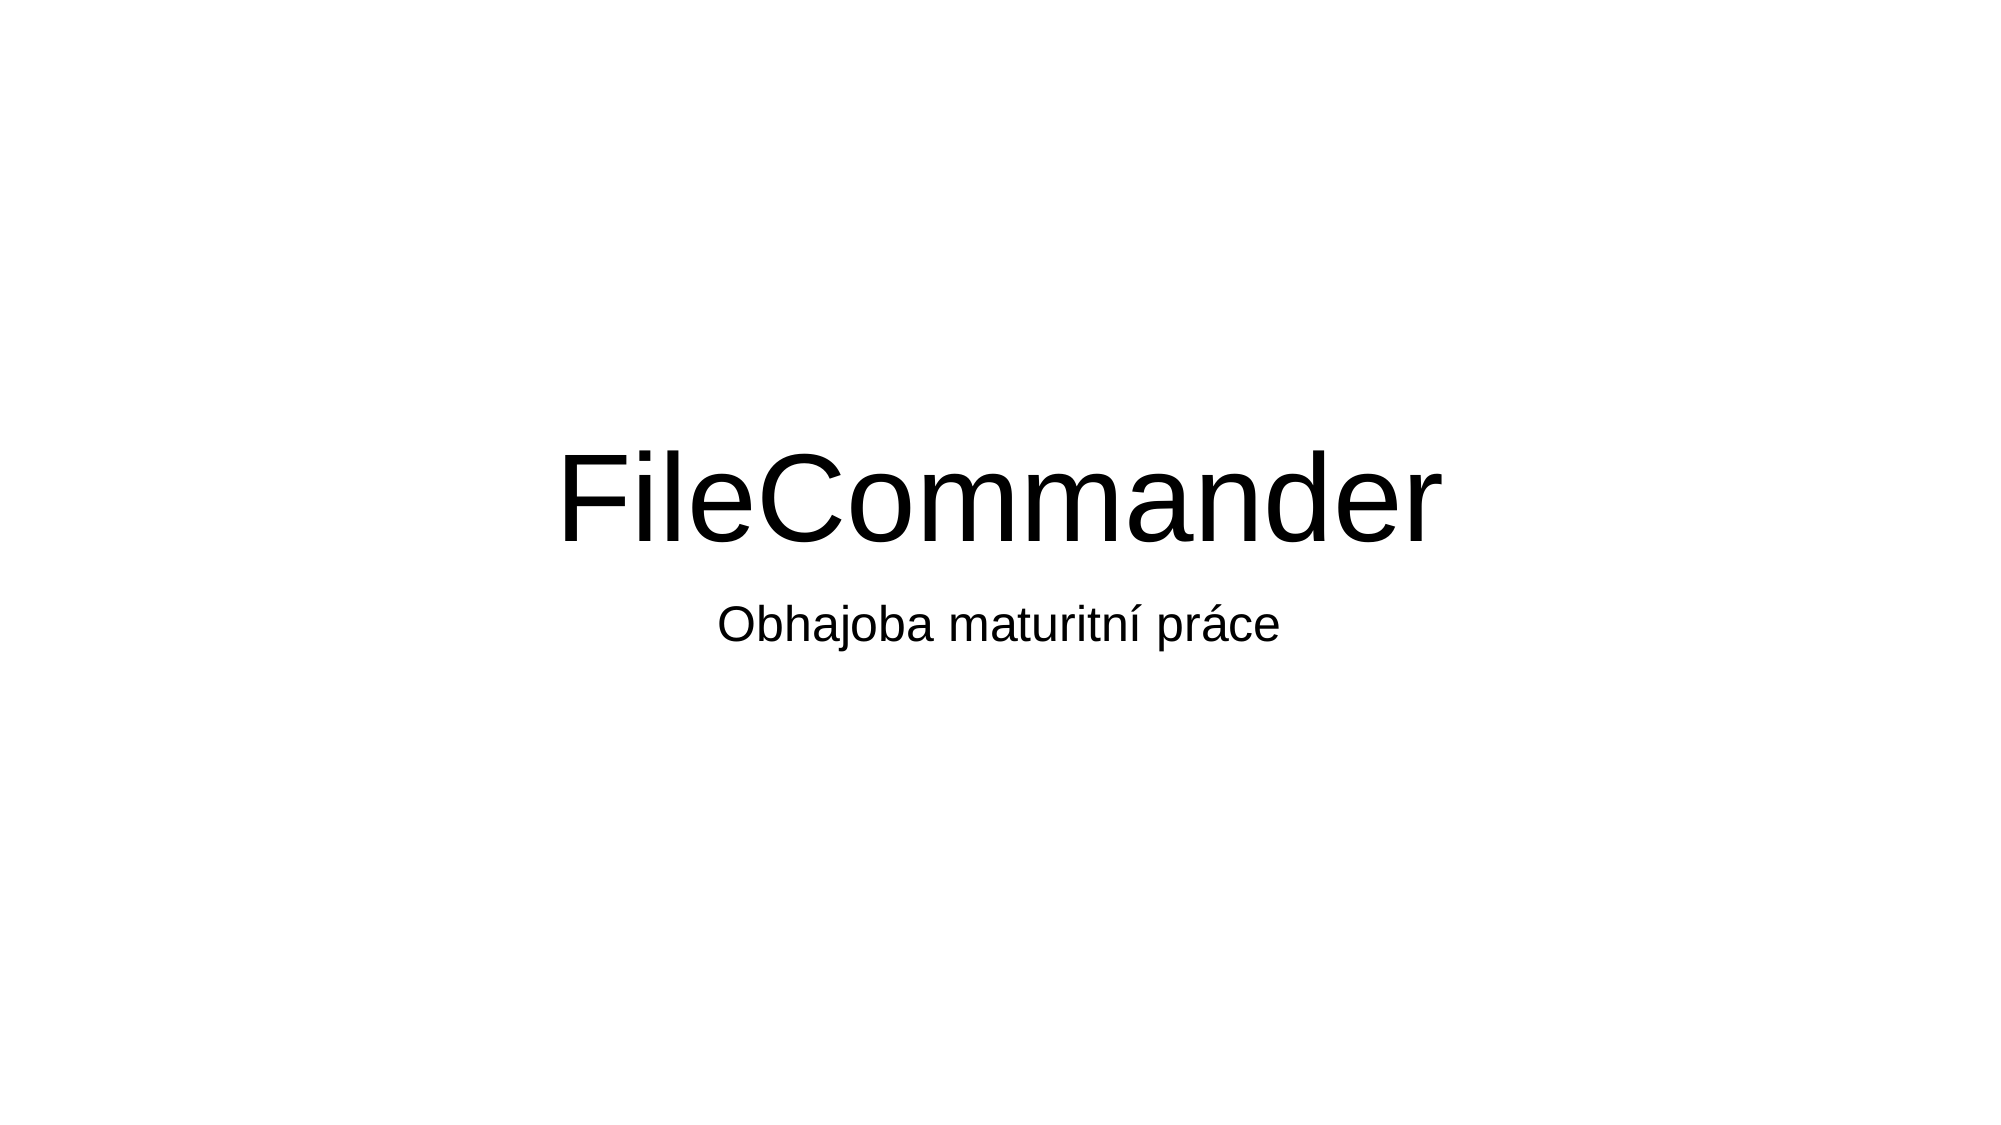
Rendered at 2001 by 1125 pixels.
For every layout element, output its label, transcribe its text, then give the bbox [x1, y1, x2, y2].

subtitle Obhajoba maturitní práce [249, 590, 1750, 863]
title FileCommander [249, 184, 1750, 576]
